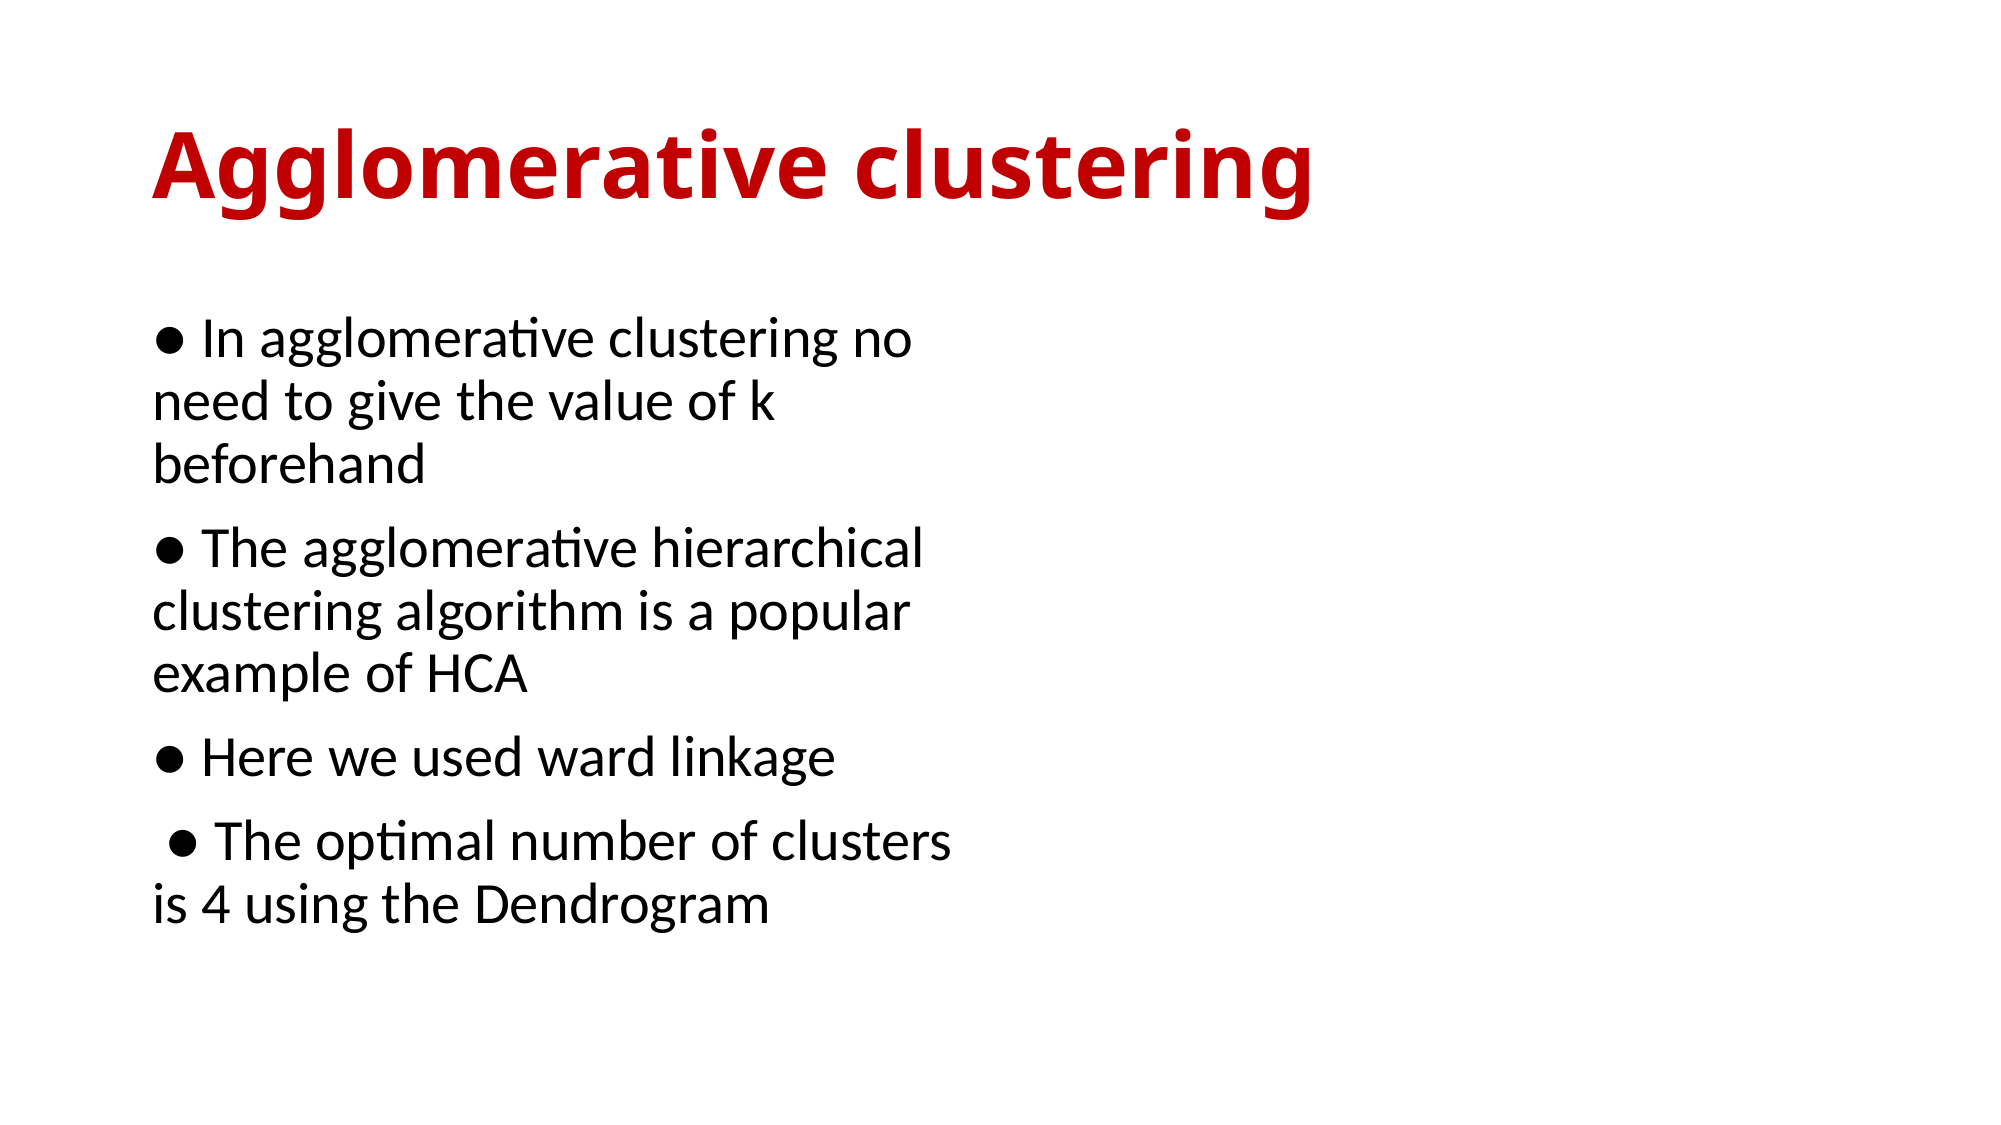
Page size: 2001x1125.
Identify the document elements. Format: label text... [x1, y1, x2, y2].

list ● In agglomerative clustering no need to give the value of k beforehand ● The agglomerative hierarchical clustering algorithm is a popular example of HCA ● Here we used ward linkage ● The optimal number of clusters is 4 using the Dendrogram [137, 299, 988, 1014]
title Agglomerative clustering [137, 59, 1863, 278]
